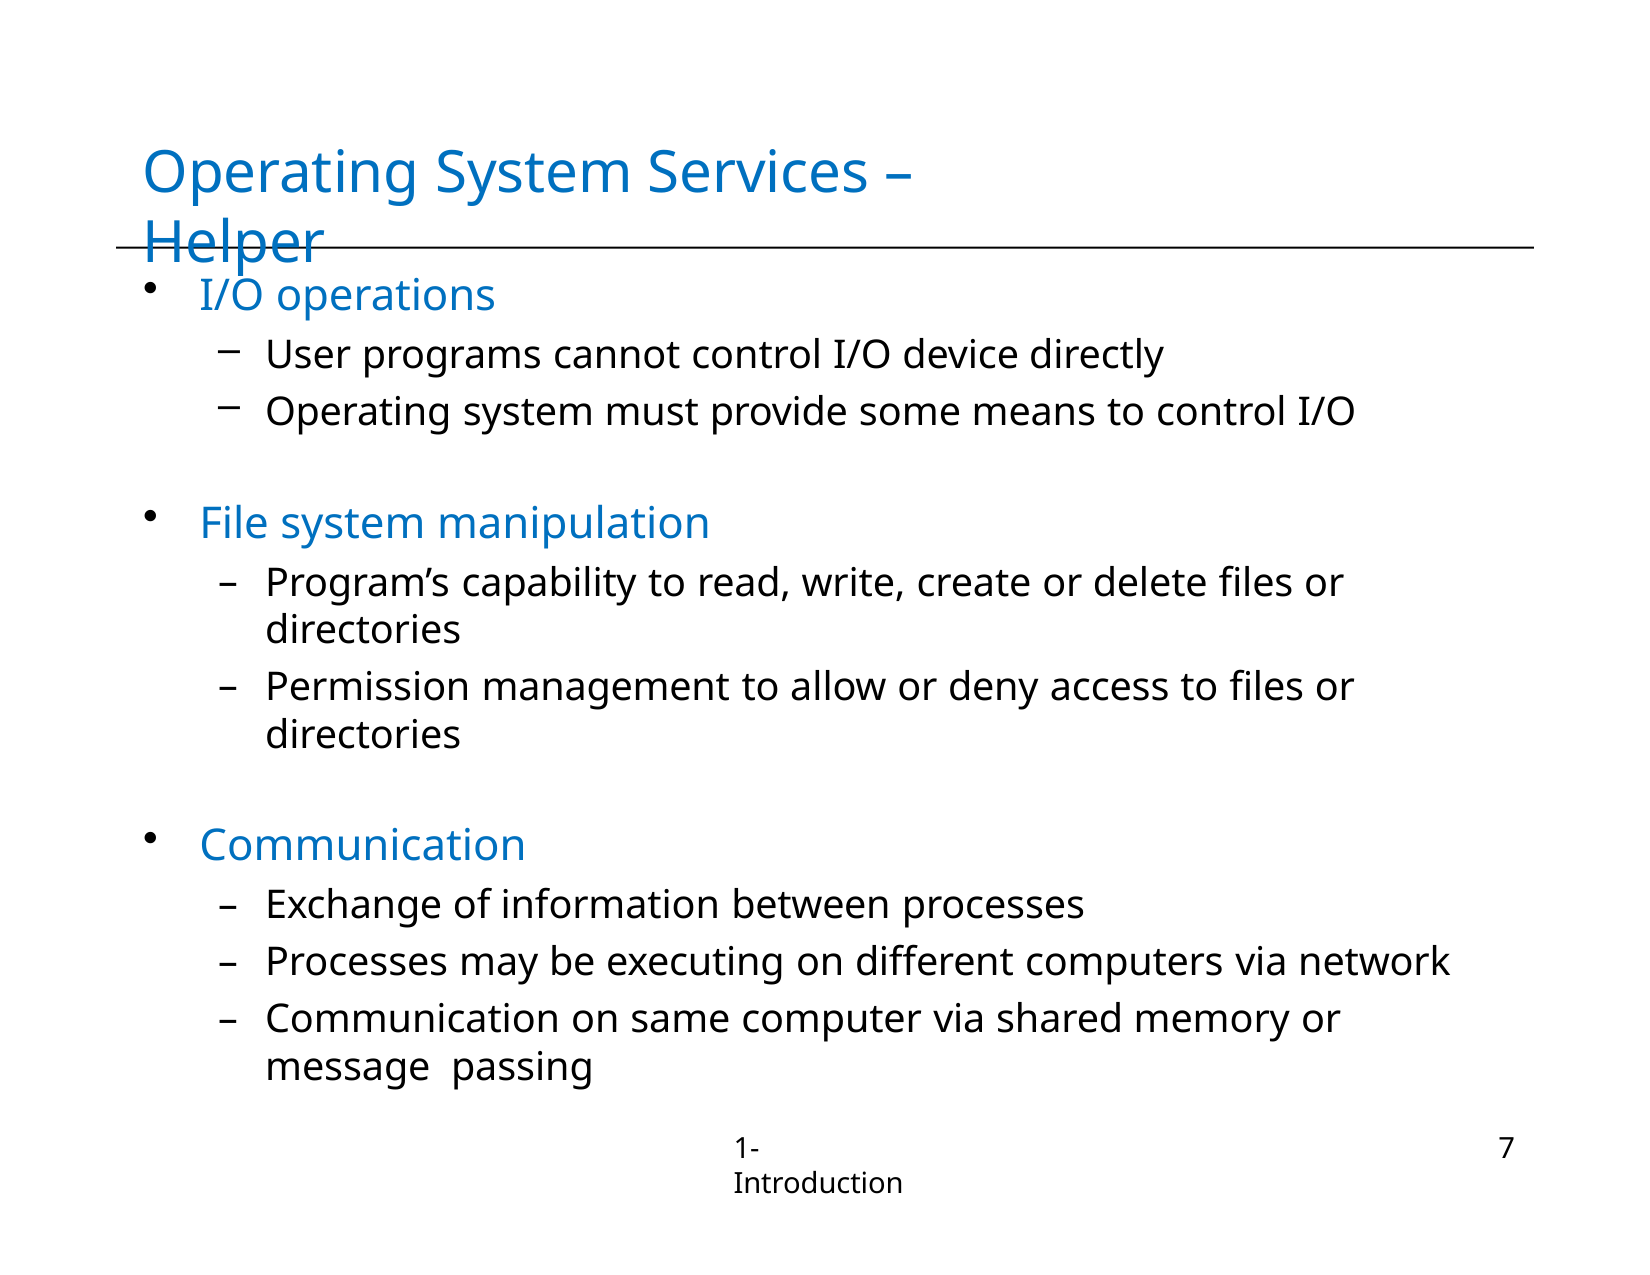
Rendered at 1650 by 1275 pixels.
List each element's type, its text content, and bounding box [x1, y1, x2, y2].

text_box I/O operations User programs cannot control I/O device directly Operating system must provide some means to control I/O File system manipulation Program’s capability to read, write, create or delete files or directories Permission management to allow or deny access to files or directories Communication Exchange of information between processes Processes may be executing on different computers via network Communication on same computer via shared memory or message passing [141, 253, 1491, 1088]
title Operating System Services – Helper [140, 132, 1068, 348]
footer 1-Introduction [731, 1127, 920, 1275]
text_box 2 [1492, 1127, 1521, 1169]
